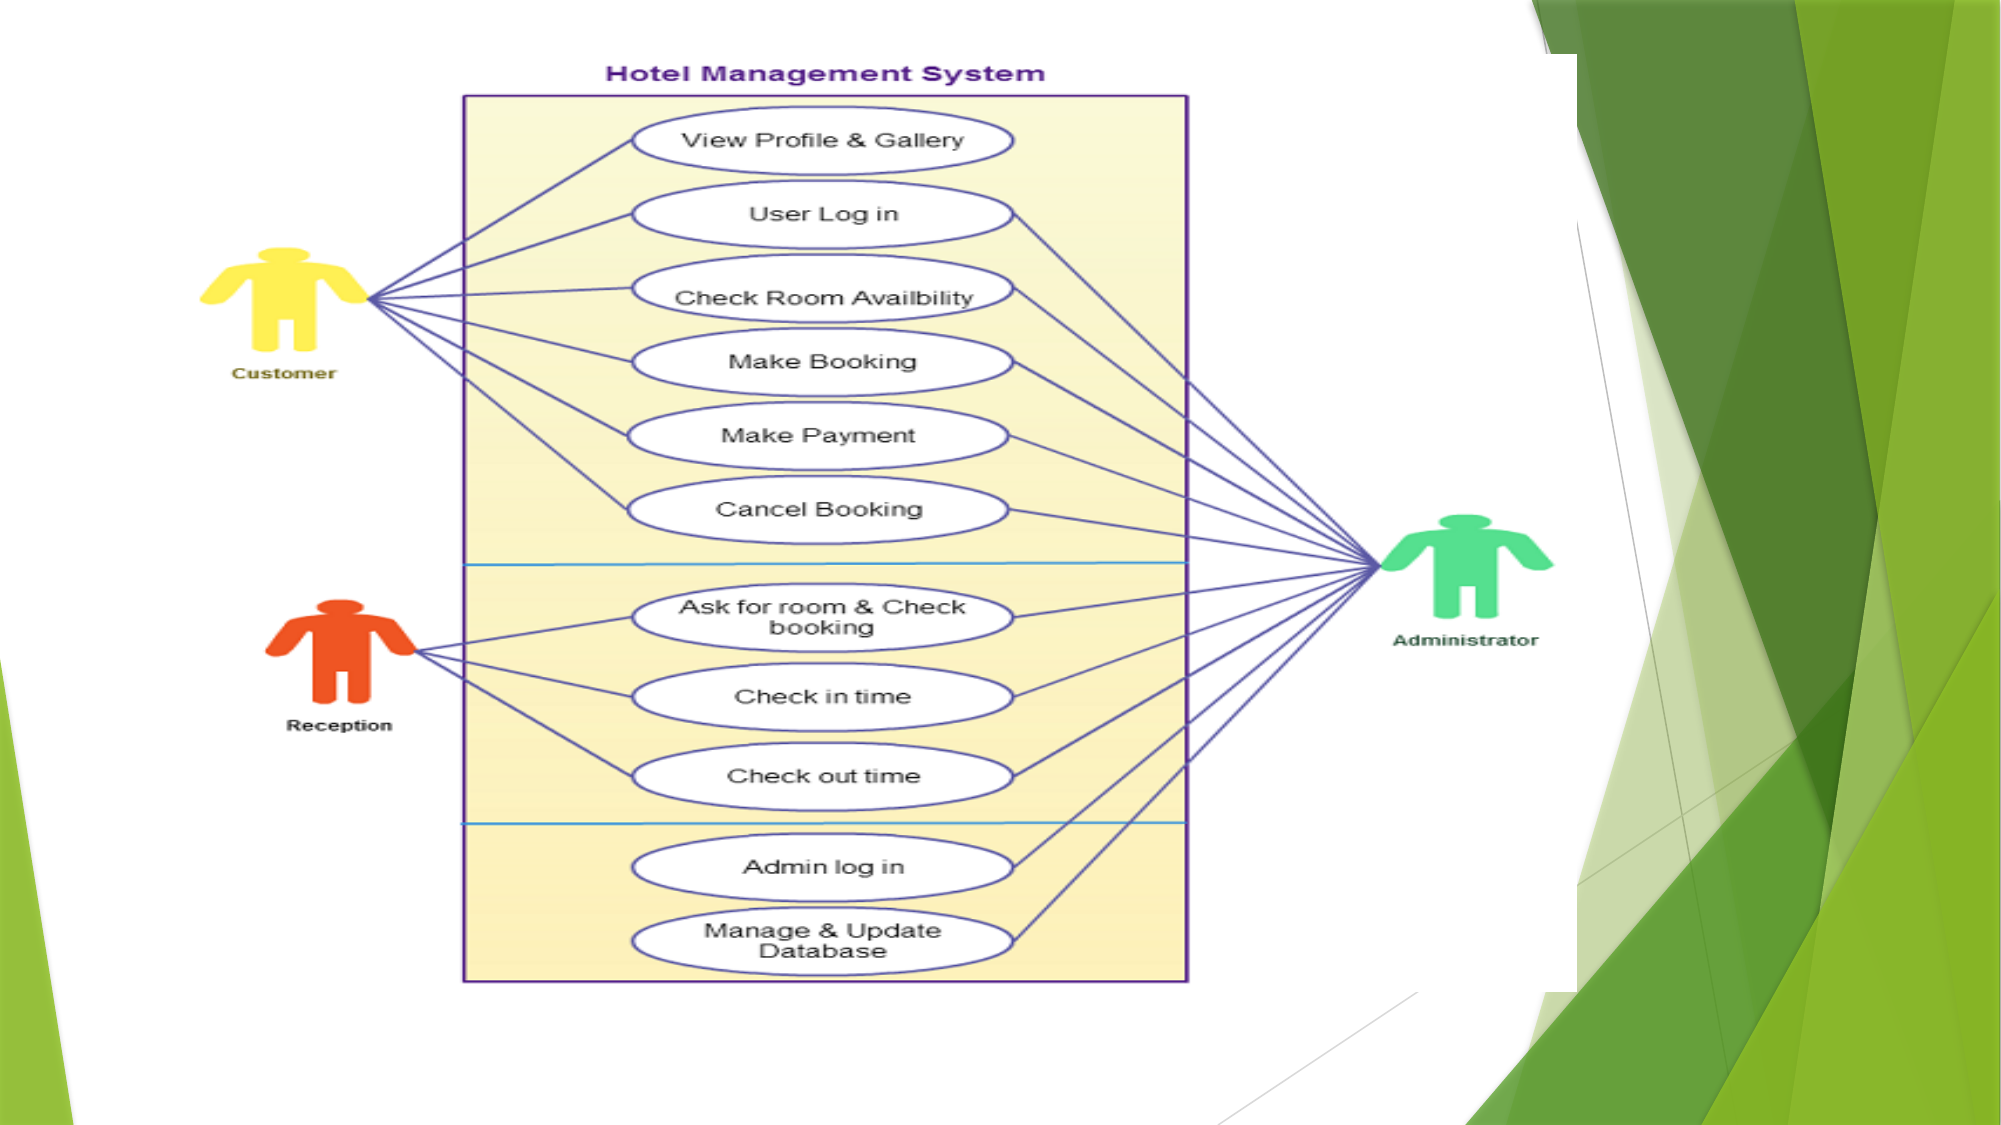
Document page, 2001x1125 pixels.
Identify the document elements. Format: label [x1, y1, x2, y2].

list [182, 53, 1577, 992]
